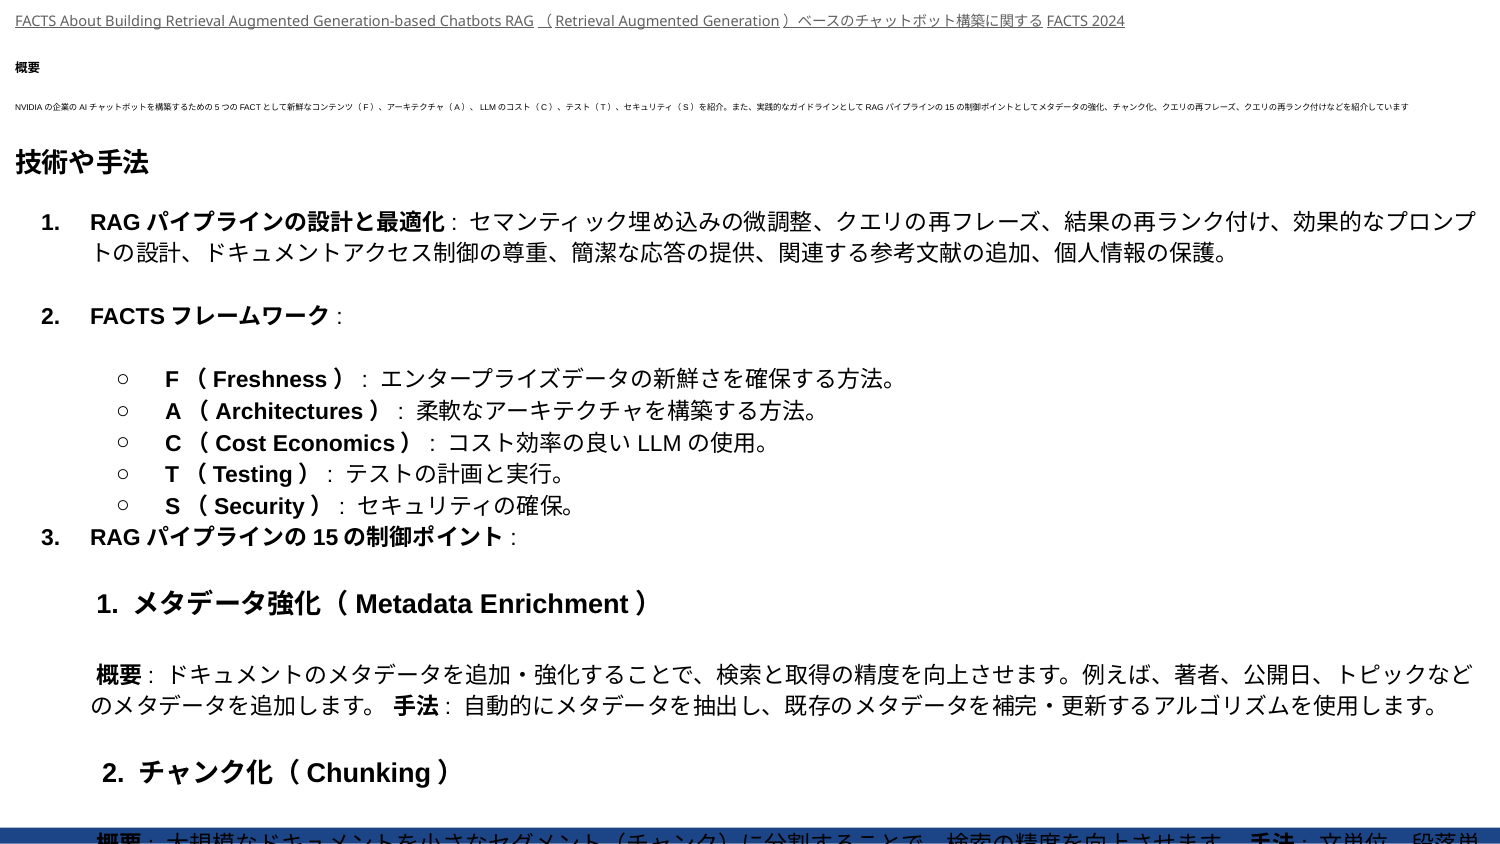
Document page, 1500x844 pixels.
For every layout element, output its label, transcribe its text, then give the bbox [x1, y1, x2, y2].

list FACTS About Building Retrieval Augmented Generation-based Chatbots RAG（Retrieval Augmented Generation）ベースのチャットボット構築に関するFACTS 2024 概要 NVIDIAの企業のAIチャットボットを構築するための5つのFACTとして新鮮なコンテンツ（F）、アーキテクチャ（A）、LLMのコスト（C）、テスト（T）、セキュリティ（S）を紹介。また、実践的なガイドラインとしてRAGパイプラインの15の制御ポイントとしてメタデータの強化、チャンク化、クエリの再フレーズ、クエリの再ランク付けなどを紹介しています 技術や手法 RAGパイプラインの設計と最適化: セマンティック埋め込みの微調整、クエリの再フレーズ、結果の再ランク付け、効果的なプロンプトの設計、ドキュメントアクセス制御の尊重、簡潔な応答の提供、関連する参考文献の追加、個人情報の保護。 FACTSフレームワーク: F（Freshness）: エンタープライズデータの新鮮さを確保する方法。 A（Architectures）: 柔軟なアーキテクチャを構築する方法。 C（Cost Economics）: コスト効率の良いLLMの使用。 T（Testing）: テストの計画と実行。 S（Security）: セキュリティの確保。 RAGパイプラインの15の制御ポイント: 1. メタデータ強化（Metadata Enrichment） 概要: ドキュメントのメタデータを追加・強化することで、検索と取得の精度を向上させます。例えば、著者、公開日、トピックなどのメタデータを追加します。 手法: 自動的にメタデータを抽出し、既存のメタデータを補完・更新するアルゴリズムを使用します。 2. チャンク化（Chunking） 概要: 大規模なドキュメントを小さなセグメント（チャンク）に分割することで、検索の精度を向上させます。 手法: 文単位、段落単位、またはセクション単位でドキュメントを分割し、各チャンクに対して個別に検索を行います。 3. クエリ再フレーズ（Query Rephrasal） 概要: ユーザークエリを再構成し、検索精度を向上させるプロセスです。 手法: 自然言語処理（NLP）技術を使用して、クエリを意味的に同等だが異なる形式に再フレーズします。 4. クエリ再ランク付け（Query Reranking） 概要: 検索結果を再評価し、関連性の高い順に並び替えます。 手法: 機械学習モデルを使用して、検索結果の関連性をスコアリングし、最も関連性の高い結果を上位に表示します。 5. 多様性の確保（Diversity Ensuring） 概要: 検索結果に多様な視点を含めることで、偏りを防ぎます。 手法: 多様な情報源からデータを収集し、結果のバラエティを確保するアルゴリズムを使用します。 6. ドキュメントアクセス制御（Document Access Control） 概要: ユーザーの権限に基づいてアクセス可能なドキュメントのみを提供します。 手法: アクセス制御リスト（ACL）を参照し、ユーザーの権限を確認する機構を設けます。 7. マルチモーダルデータ対応（Handling Multi-modal Data） 概要: テキスト以外の形式（画像、動画、音声など）のデータも取り扱います。 手法: 異なるデータ形式に対応するための専用の処理パイプラインを構築します。 8. ハイブリッド検索（Hybrid Search） 概要: レキシカル検索とベクター検索を組み合わせて、検索精度を向上させます。 手法: ElasticSearchなどのレキシカル検索エンジンと、ベクターデータベースを併用します。 9. エージェントアーキテクチャ（Agentic Architectures） 概要: 複雑なクエリを分解し、複数のエージェントが協力して処理を行います。 手法: クエリを複数のサブタスクに分解し、それぞれのタスクを専用のエージェントが処理します。 10. LLMのファインチューニング（Fine-tuning LLMs） 概要: 特定のドメインや用途に合わせてLLMをカスタマイズします。 手法: 事前学習済みモデルを再学習させることで、特定のデータに対する精度を向上させます。 11. マルチエージェントシステム（Multi-agent Systems） 概要: 複数のエージェントが協調してタスクを処理するシステムを構築します。 手法: 各エージェントが特定のタスクを担当し、全体として複雑なクエリを処理します。 12. パフォーマンスモニタリング（Performance Monitoring） 概要: RAGパイプラインのパフォーマンスを常に監視し、問題が発生した場合に迅速に対応します。 手法: メトリクスを収集・分析し、パフォーマンス低下の原因を特定・修正します。 13. 回答の品質評価（Answer Quality Evaluation） 概要: 生成された回答の品質を評価し、必要に応じて改善します。 手法: ユーザーからのフィードバックを収集し、モデルの再学習やプロンプトの調整を行います。 14. コスト管理（Cost Management） 概要: RAGパイプラインの運用コストを管理し、効率化を図ります。 手法: LLMの使用状況をモニタリングし、最適なモデルやリソースを選定します。 15. セキュリティとガードレール（Security and Guardrails） 概要: チャットボットのセキュリティを確保し、誤った情報の提供を防ぎます。 手法: セキュリティプロトコルを実装し、生成される回答に対してガードレールを設けます。 [0, 0, 1500, 829]
